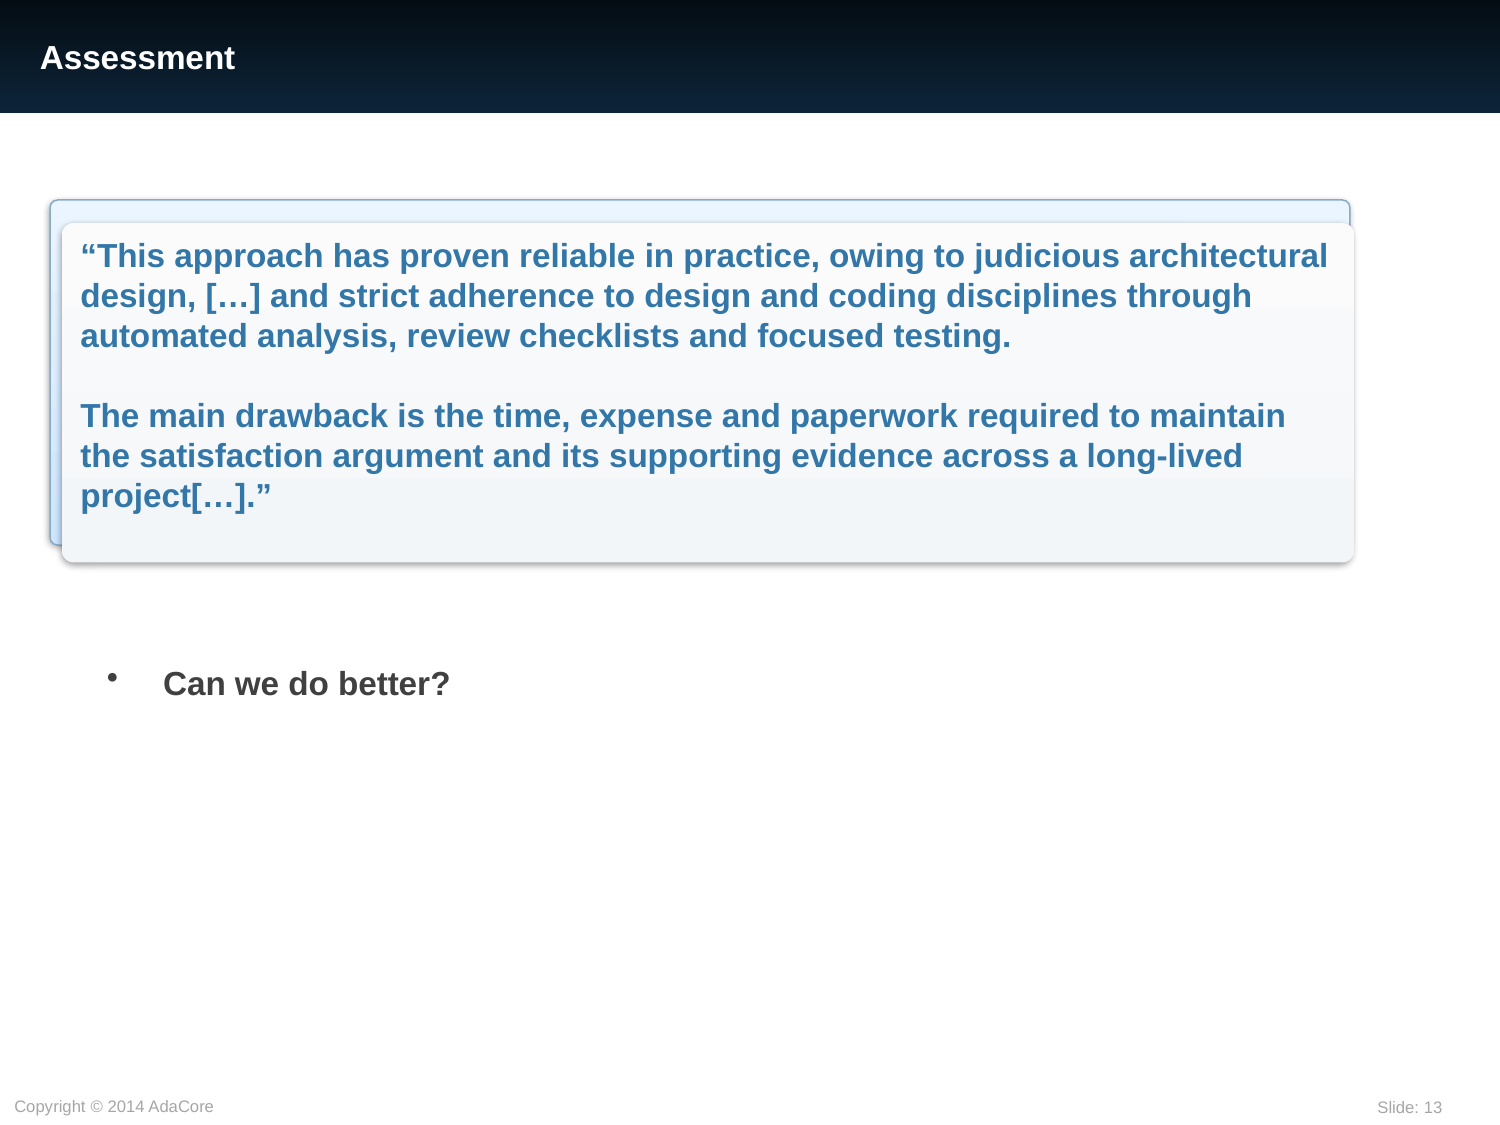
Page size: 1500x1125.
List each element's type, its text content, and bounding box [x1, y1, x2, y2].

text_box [49, 199, 1355, 563]
title Assessment [24, 12, 1338, 100]
list Can we do better? [91, 599, 1380, 1125]
